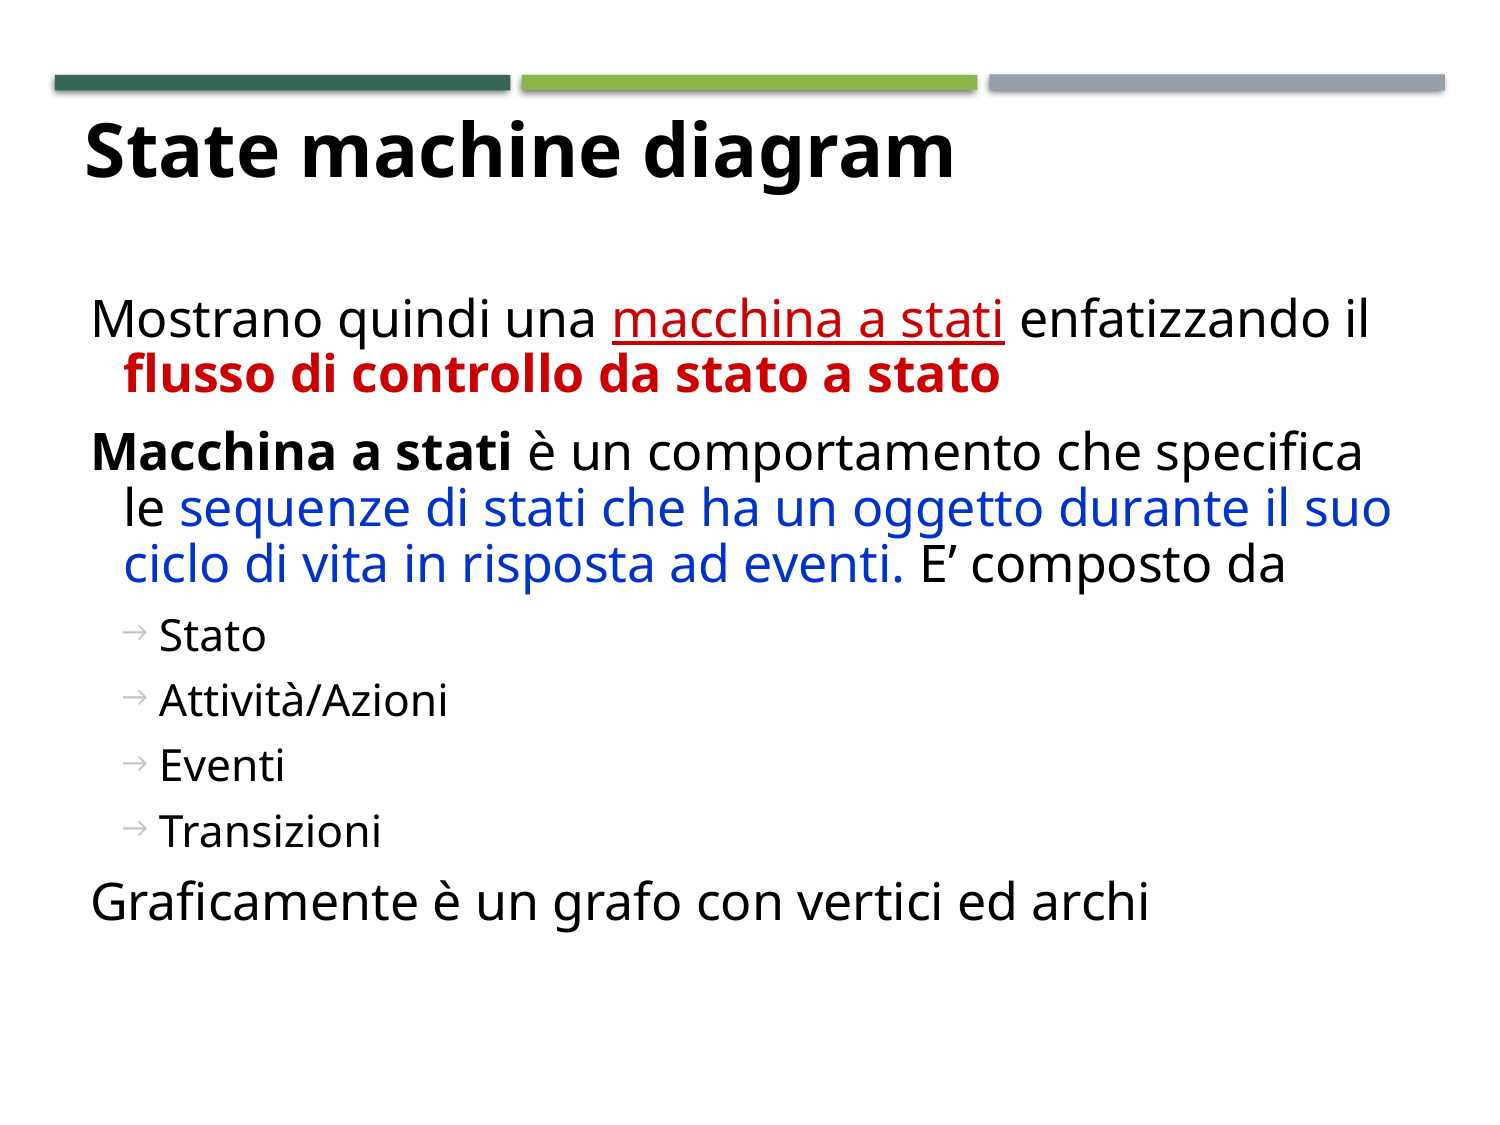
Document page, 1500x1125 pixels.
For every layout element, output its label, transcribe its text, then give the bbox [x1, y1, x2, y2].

title State machine diagram [69, 0, 1413, 200]
list Mostrano quindi una macchina a stati enfatizzando il flusso di controllo da stato a stato Macchina a stati è un comportamento che specifica le sequenze di stati che ha un oggetto durante il suo ciclo di vita in risposta ad eventi. E’ composto da Stato Attività/Azioni Eventi Transizioni Graficamente è un grafo con vertici ed archi [75, 285, 1418, 997]
